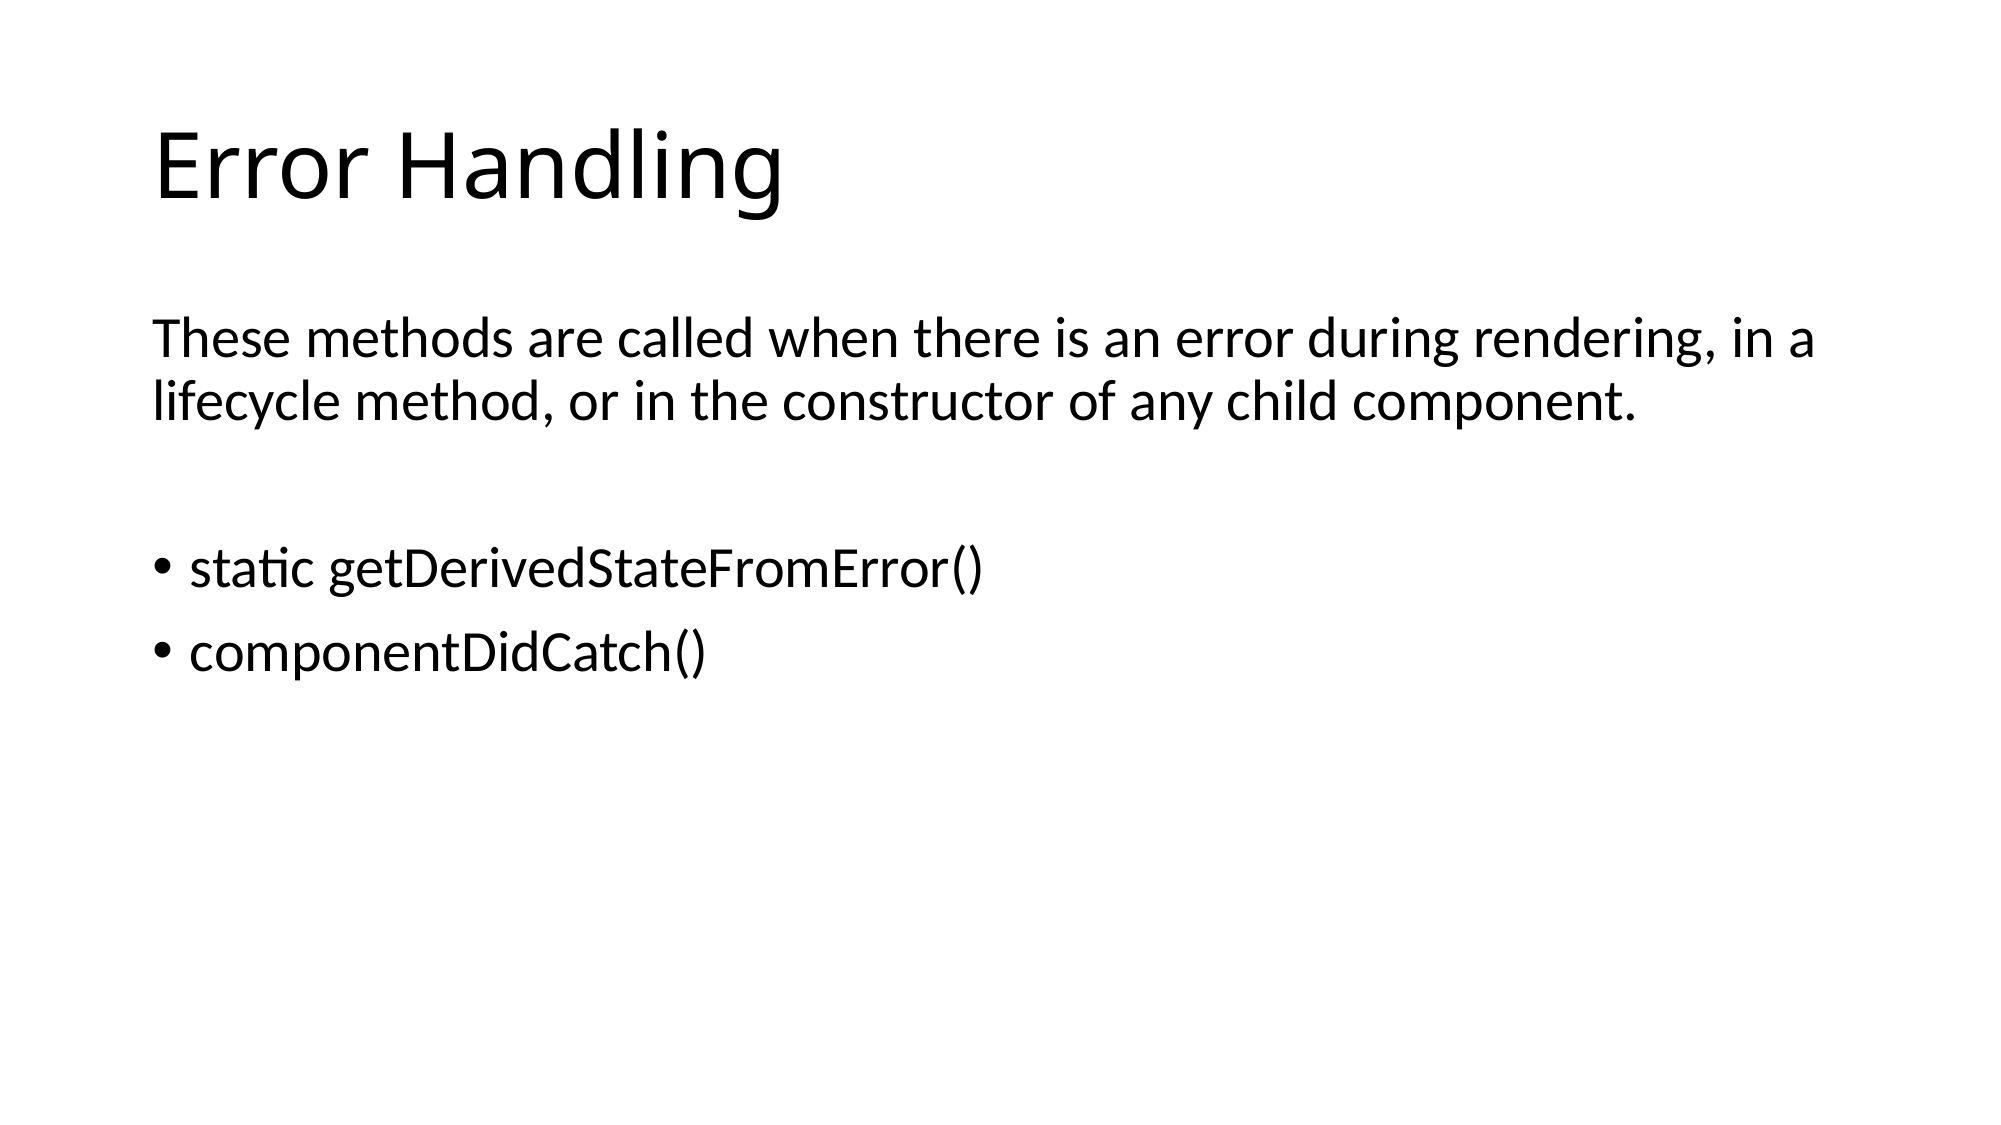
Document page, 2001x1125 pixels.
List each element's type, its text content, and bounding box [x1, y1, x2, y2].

list These methods are called when there is an error during rendering, in a lifecycle method, or in the constructor of any child component. static getDerivedStateFromError() componentDidCatch() [137, 299, 1863, 1014]
title Error Handling [137, 59, 1863, 278]
